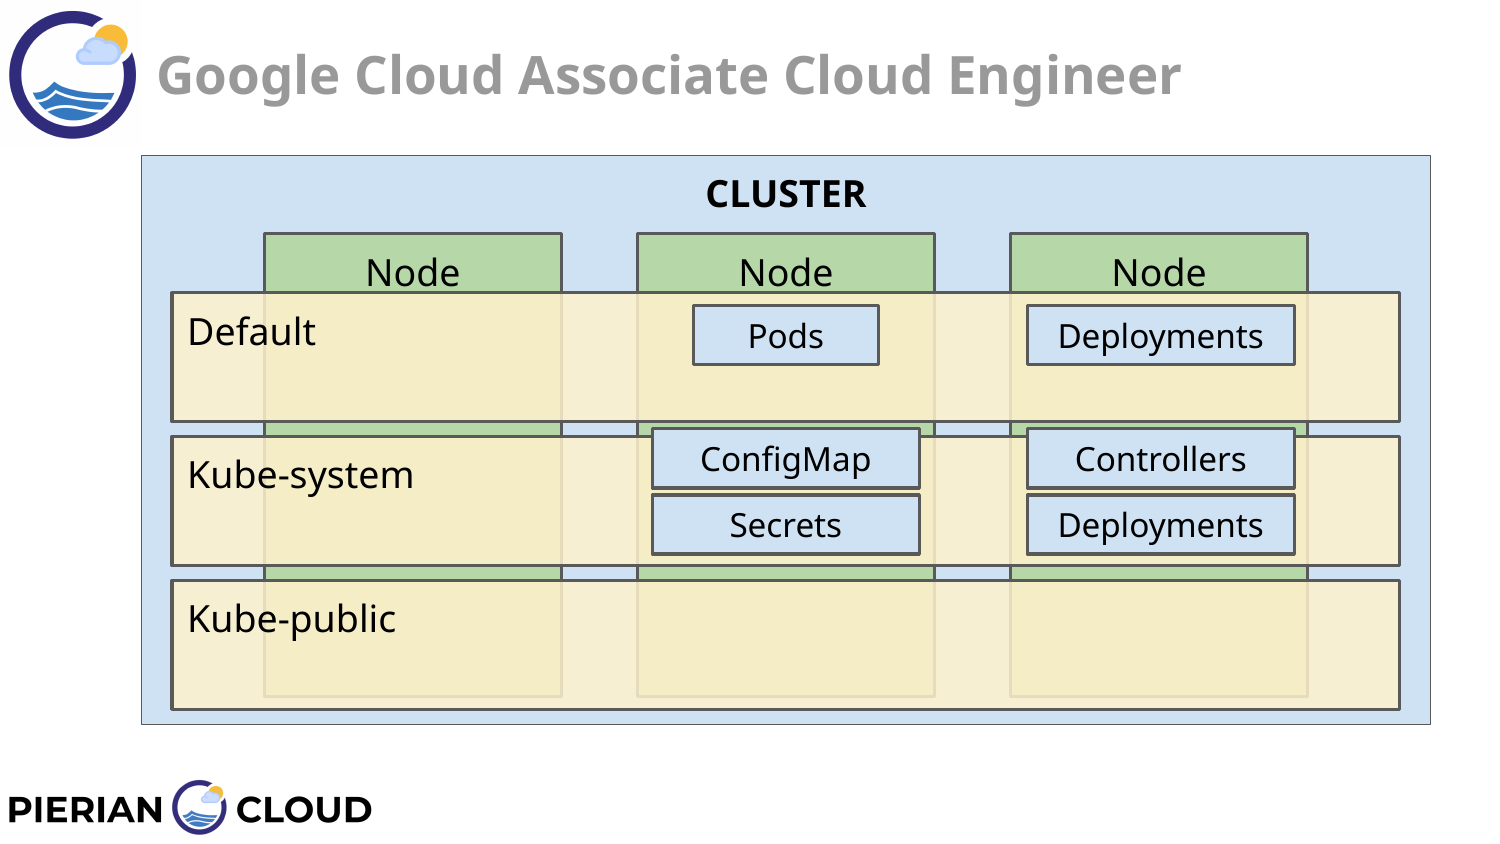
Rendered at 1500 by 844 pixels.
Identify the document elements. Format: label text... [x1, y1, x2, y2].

text_box Deployments [1027, 305, 1295, 365]
picture [0, 0, 142, 146]
text_box Deployments [1027, 495, 1295, 555]
text_box CLUSTER [141, 155, 1431, 725]
text_box Node [1010, 566, 1308, 580]
text_box Default [172, 292, 1400, 422]
text_box ConfigMap [652, 428, 920, 488]
text_box Node [1010, 233, 1308, 292]
text_box Controllers [1027, 428, 1295, 488]
text_box Node [637, 422, 935, 436]
text_box Node [264, 566, 562, 580]
text_box Kube-public [172, 580, 1400, 710]
title Google Cloud Associate Cloud Engineer [146, 25, 1420, 120]
text_box Secrets [652, 495, 920, 555]
picture [0, 758, 375, 844]
text_box Node [264, 422, 562, 436]
text_box Node [1010, 422, 1308, 436]
text_box Node [264, 233, 562, 292]
text_box Node [637, 233, 935, 292]
text_box Pods [693, 305, 879, 365]
text_box Kube-system [172, 436, 1400, 566]
text_box Node [637, 566, 935, 580]
